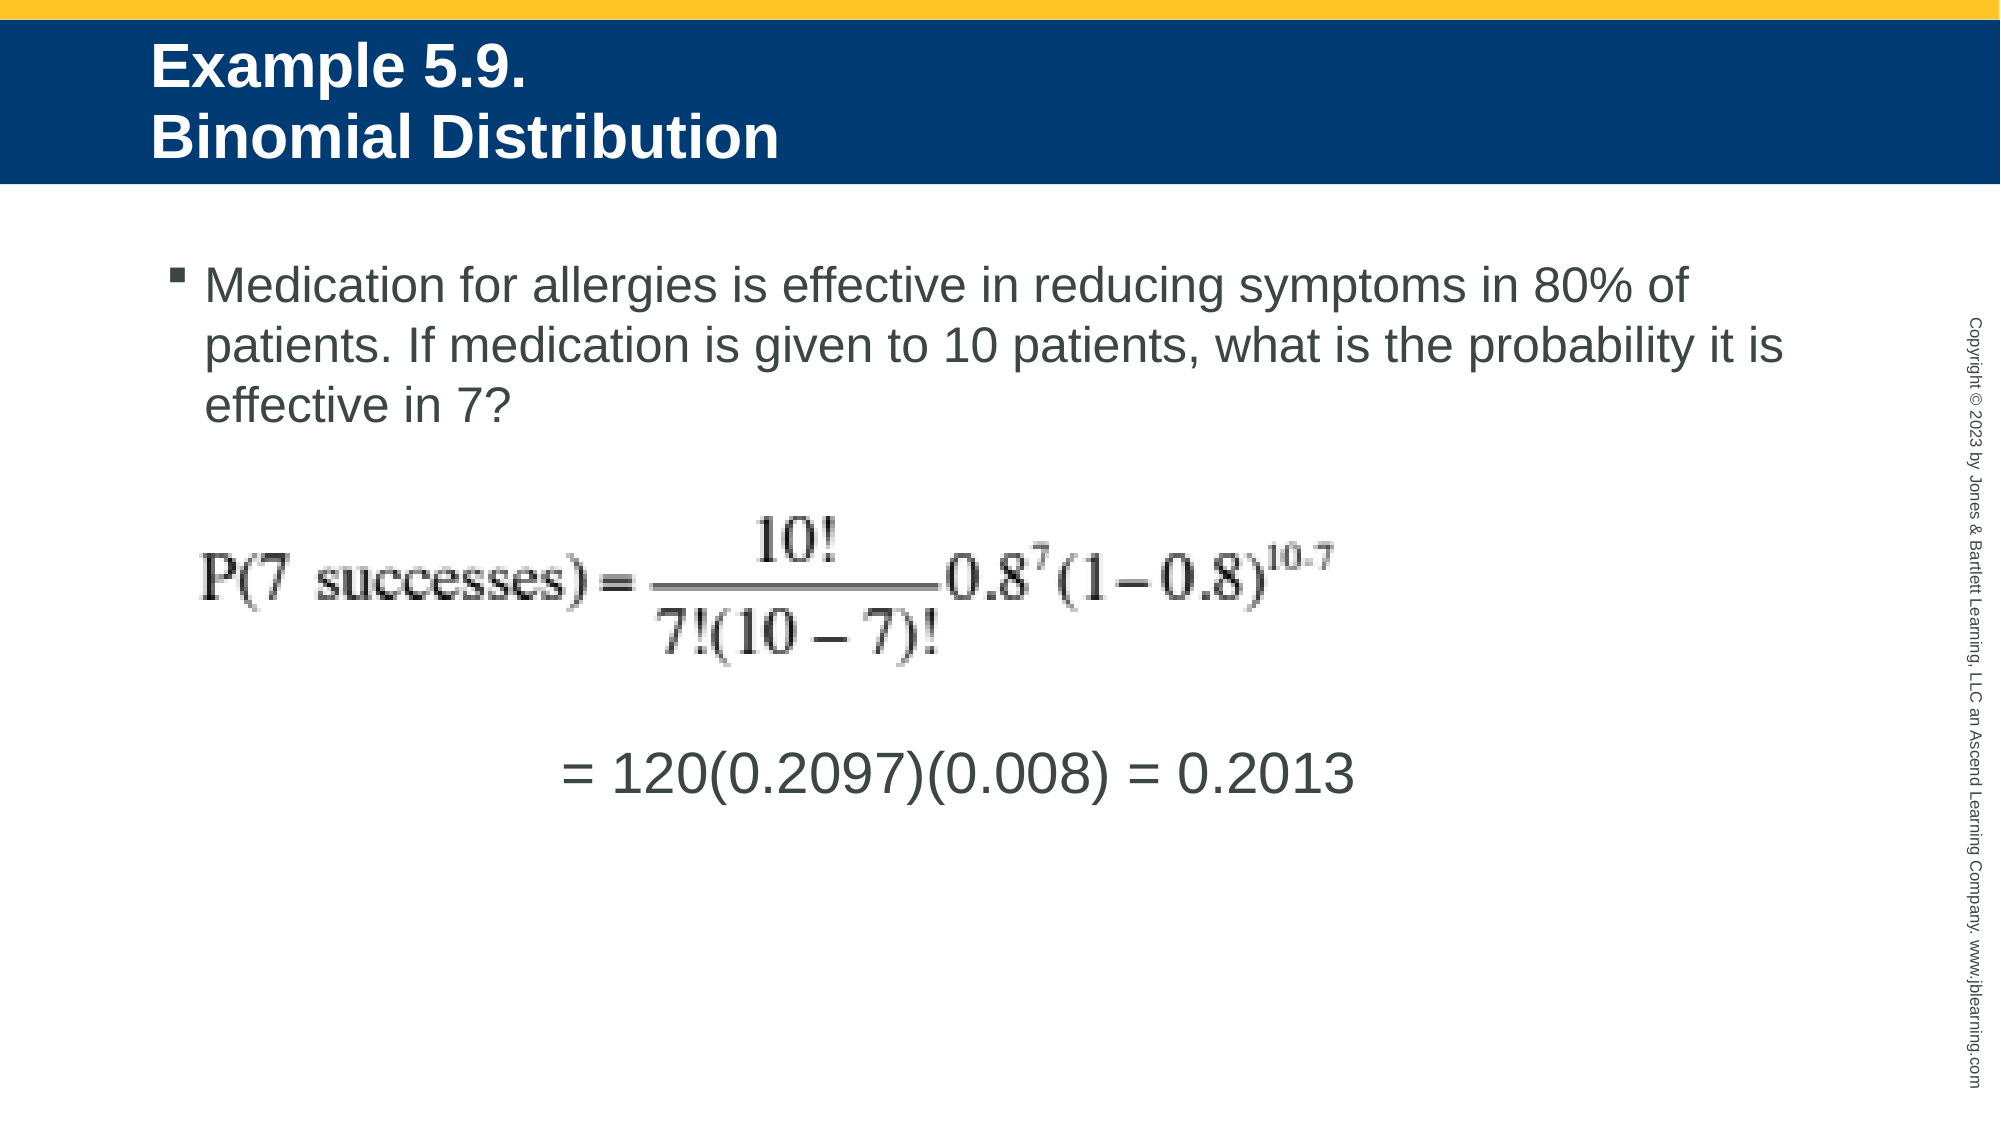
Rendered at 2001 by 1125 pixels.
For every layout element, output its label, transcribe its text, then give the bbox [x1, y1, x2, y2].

text_box = 120(0.2097)(0.008) = 0.2013 [546, 727, 1472, 813]
list Medication for allergies is effective in reducing symptoms in 80% of patients. If medication is given to 10 patients, what is the probability it is effective in 7? [151, 244, 1840, 1016]
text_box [191, 495, 1339, 676]
title Example 5.9. Binomial Distribution [0, 19, 2000, 185]
